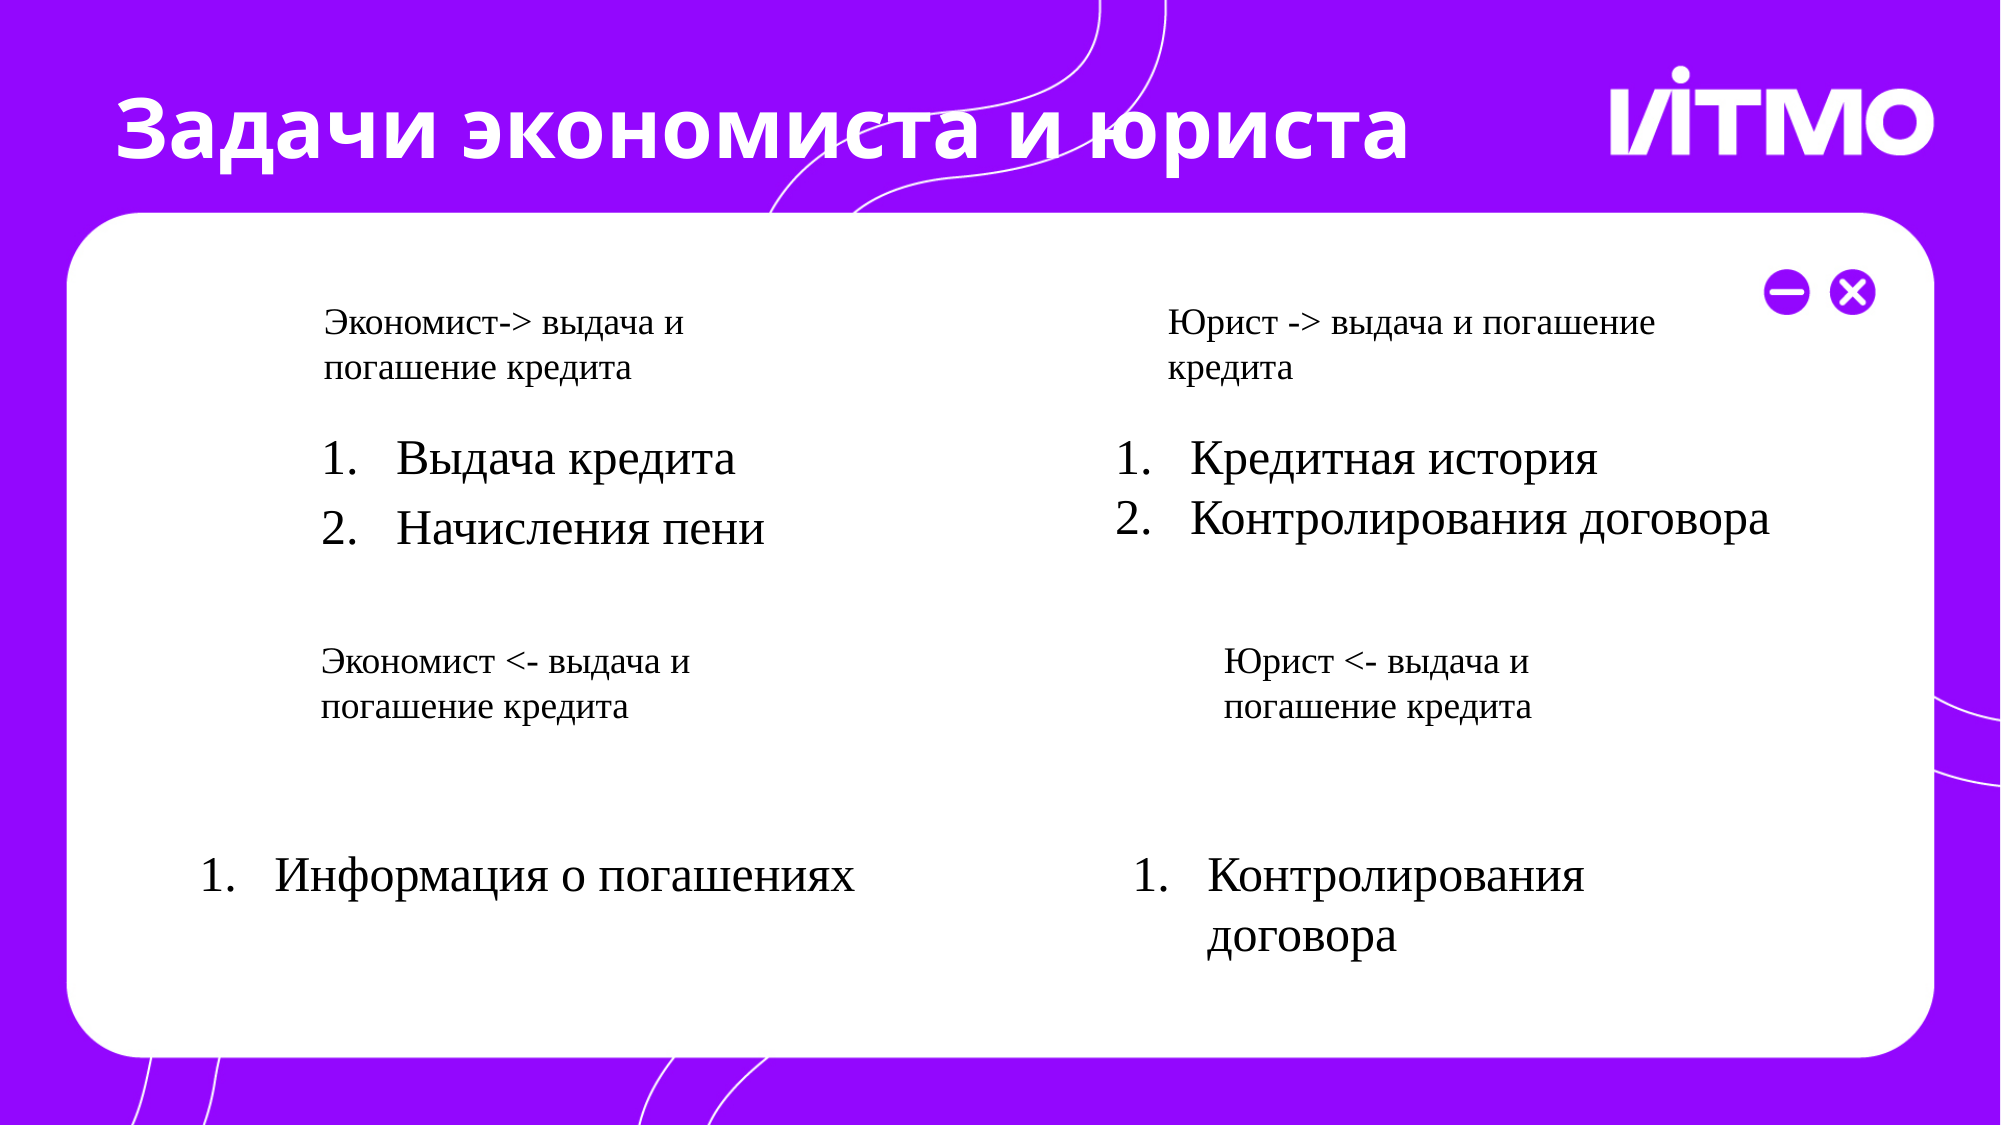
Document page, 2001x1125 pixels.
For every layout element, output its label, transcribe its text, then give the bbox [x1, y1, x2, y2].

list Выдача кредита Начисления пени [306, 417, 784, 600]
picture [0, 0, 2001, 1125]
text_box Контролирования договора [1117, 834, 1773, 970]
text_box Информация о погашениях [184, 834, 871, 910]
text_box Экономист <- выдача и погашение кредита [306, 628, 717, 779]
text_box Юрист <- выдача и погашение кредита [1209, 628, 1620, 734]
text_box Юрист -> выдача и погашение кредита [1153, 289, 1676, 395]
title Задачи экономиста и юриста [99, 67, 1593, 183]
text_box Экономист-> выдача и погашение кредита [309, 289, 714, 395]
text_box Кредитная история Контролирования договора [1100, 417, 1790, 552]
